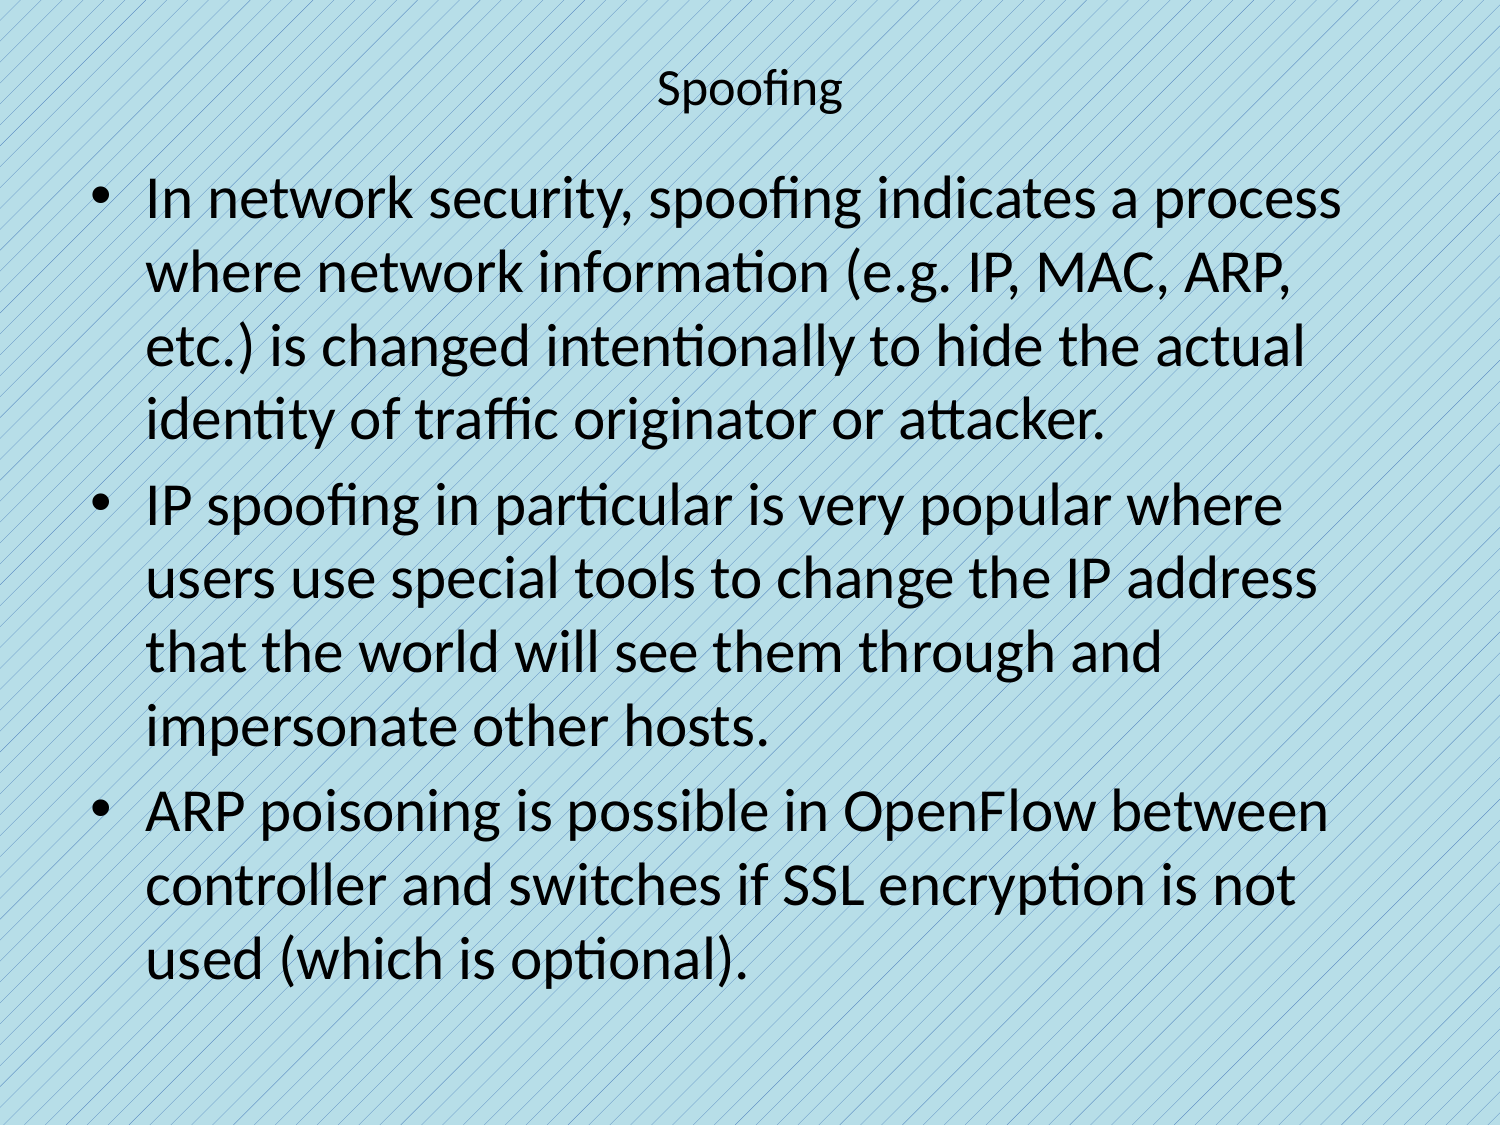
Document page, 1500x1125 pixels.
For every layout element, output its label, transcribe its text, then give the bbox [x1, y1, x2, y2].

list In network security, spoofing indicates a process where network information (e.g. IP, MAC, ARP, etc.) is changed intentionally to hide the actual identity of traffic originator or attacker. IP spoofing in particular is very popular where users use special tools to change the IP address that the world will see them through and impersonate other hosts. ARP poisoning is possible in OpenFlow between controller and switches if SSL encryption is not used (which is optional). [75, 149, 1425, 1005]
title Spoofing [75, 45, 1425, 149]
